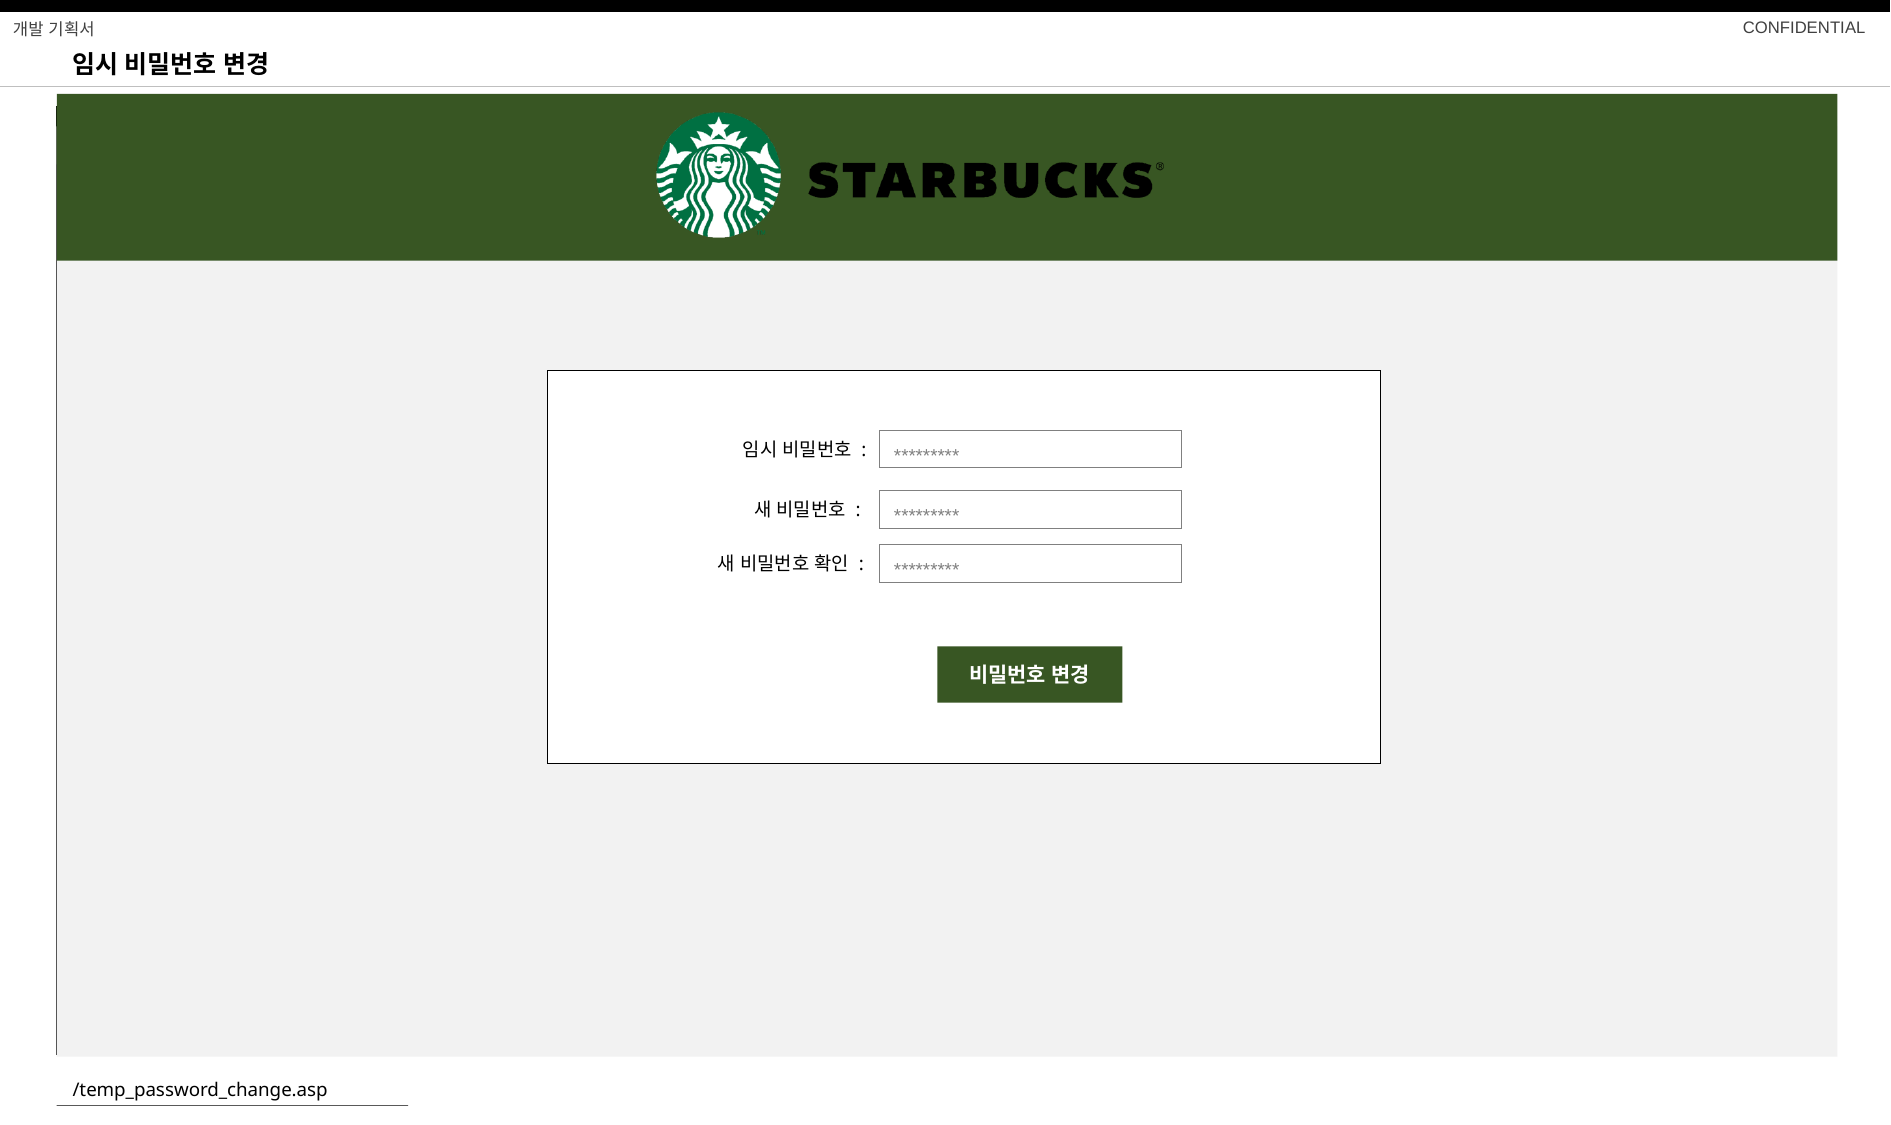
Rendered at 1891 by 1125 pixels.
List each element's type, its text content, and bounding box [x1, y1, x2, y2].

text_box [546, 370, 1382, 765]
text_box /temp_password_change.asp [57, 1070, 368, 1108]
picture [648, 103, 1172, 248]
text_box [56, 262, 1838, 1058]
text_box 비밀번호 변경 [936, 645, 1123, 704]
text_box ********* [878, 544, 1182, 583]
text_box ********* [878, 489, 1182, 529]
text_box 새 비밀번호 확인 : [703, 544, 878, 582]
text_box ********* [878, 429, 1182, 469]
text_box 새 비밀번호 : [728, 490, 876, 528]
text_box 임시 비밀번호 : [728, 429, 878, 468]
text_box [56, 93, 1838, 262]
text_box 임시 비밀번호 변경 [57, 41, 286, 87]
